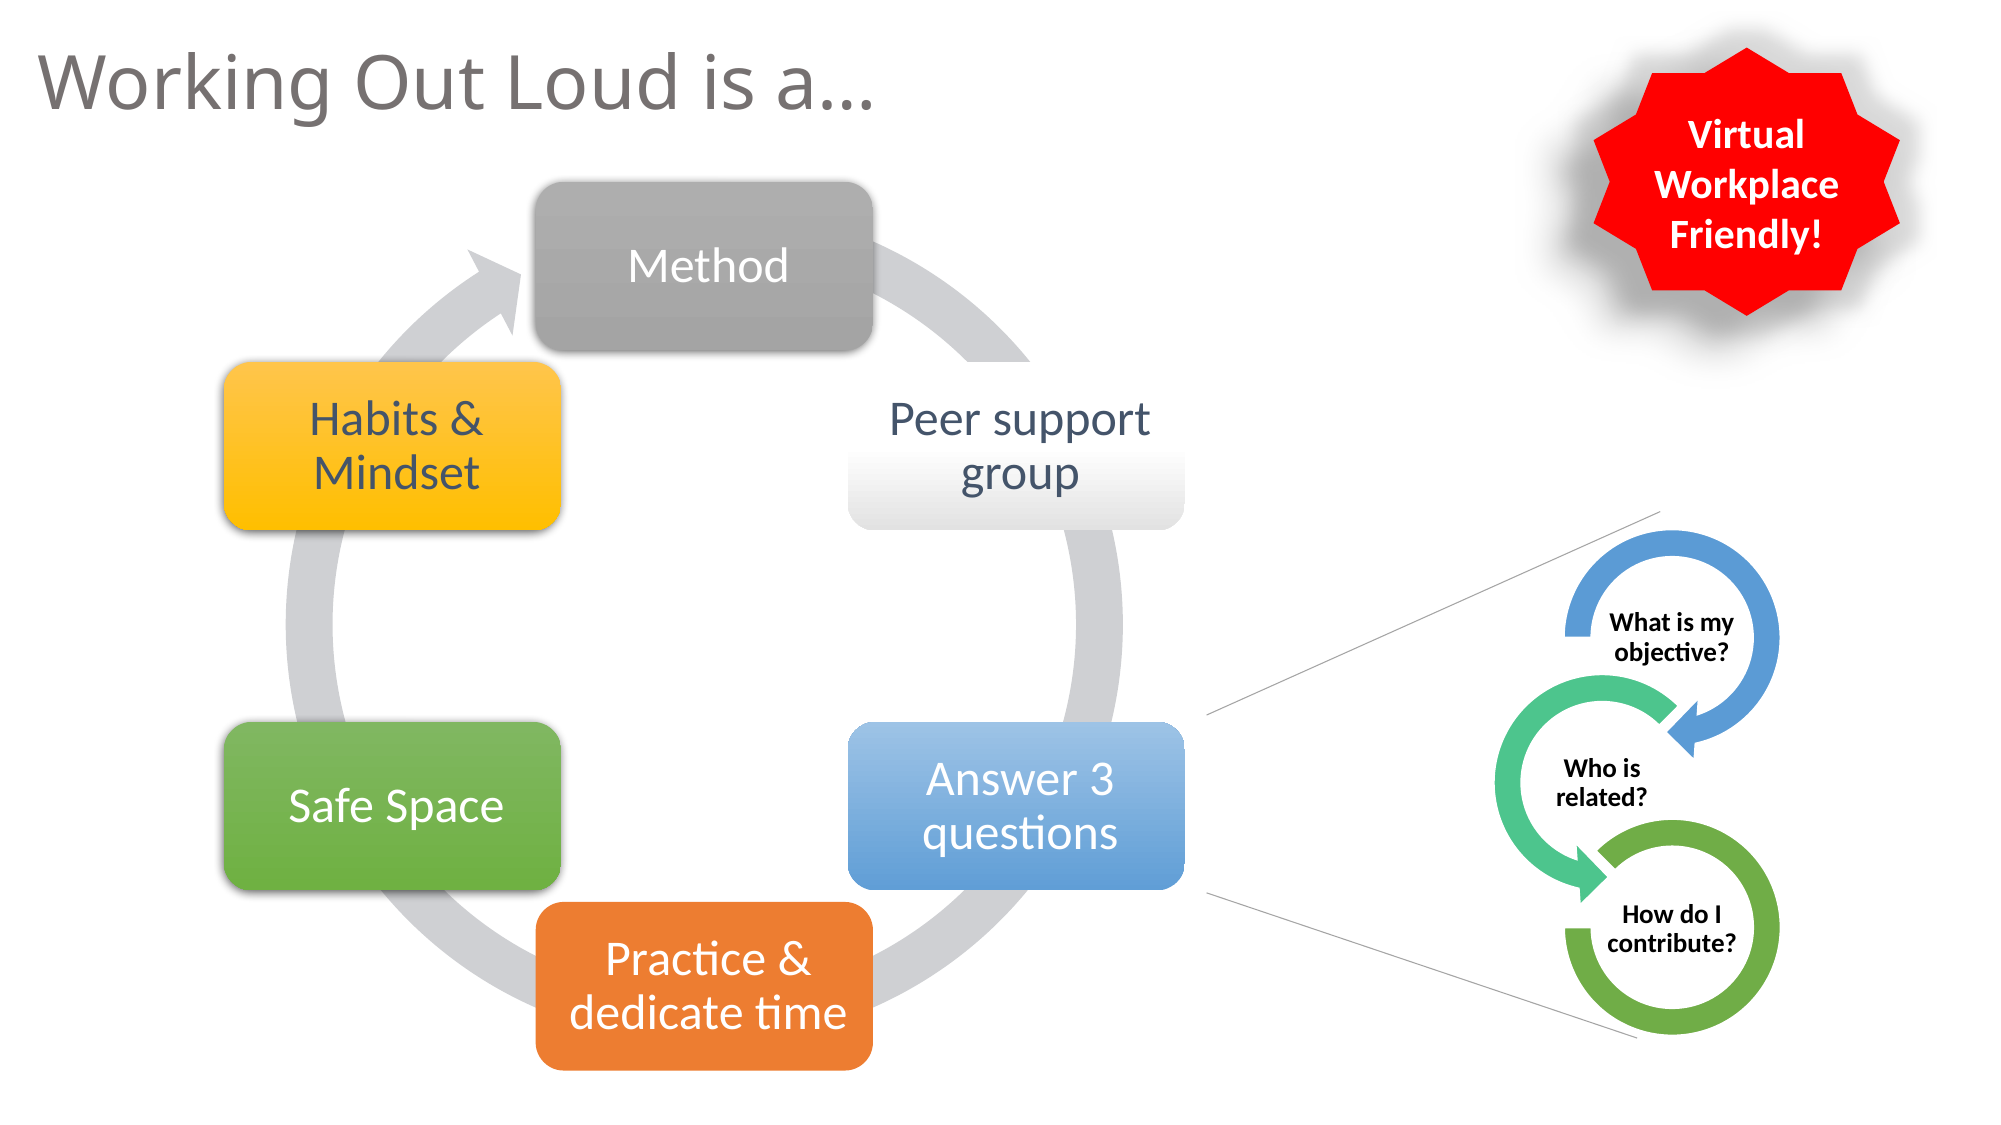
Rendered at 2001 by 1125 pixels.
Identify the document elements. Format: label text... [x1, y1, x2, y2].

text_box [1254, 511, 2000, 1036]
text_box Virtual Workplace Friendly! [1593, 47, 1900, 316]
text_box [1206, 511, 1661, 716]
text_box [1206, 892, 1638, 1039]
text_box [37, 181, 1371, 1071]
title Working Out Loud is a… [37, 0, 1763, 194]
